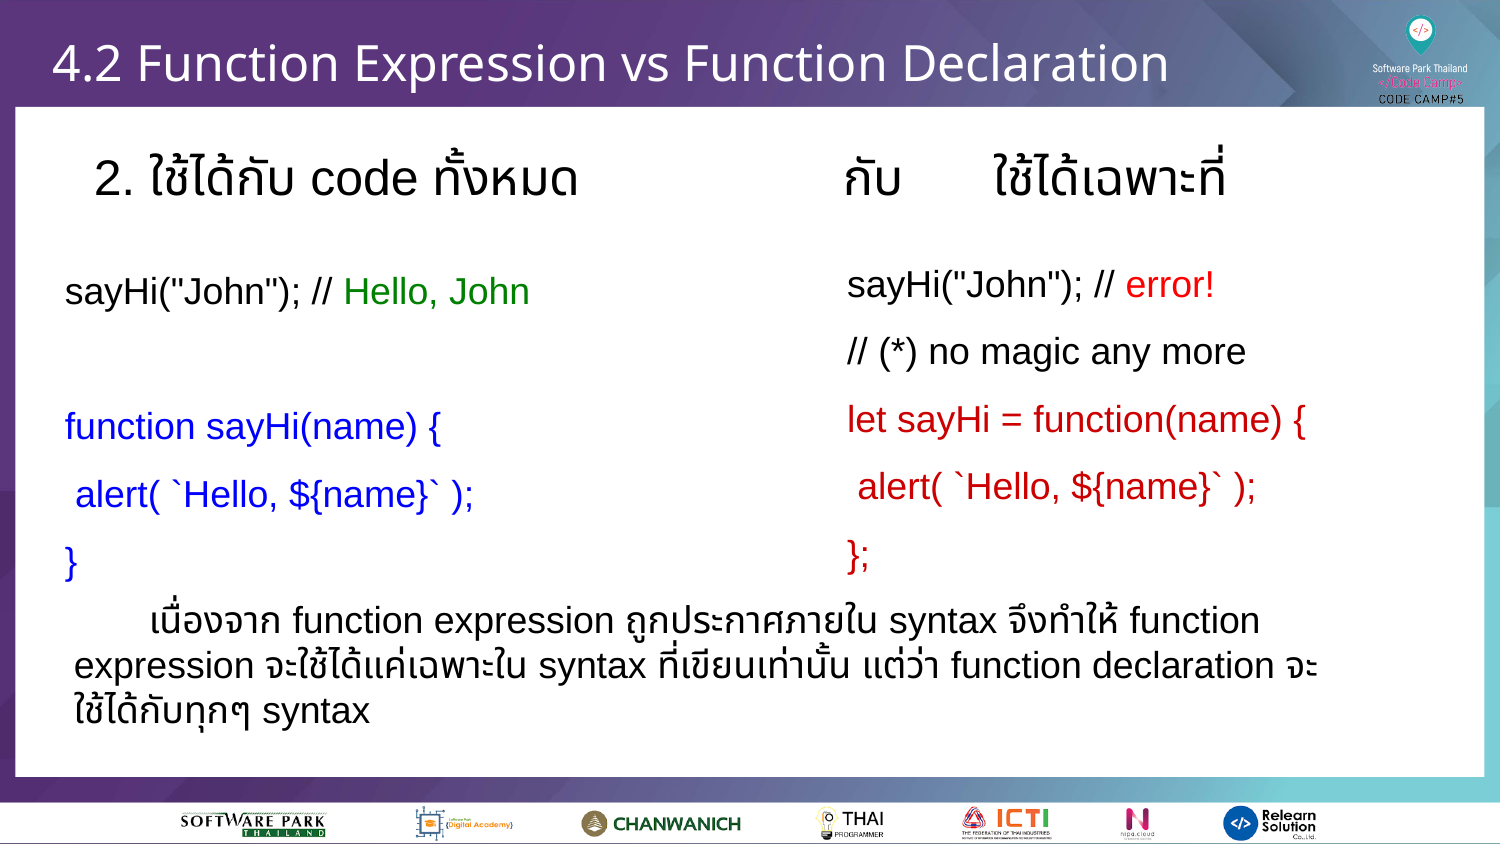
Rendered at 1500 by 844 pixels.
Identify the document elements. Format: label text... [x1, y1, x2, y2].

text_box 2. ใช้ได้กับ code ทั้งหมด กับ ใช้ได้เฉพาะที่ [78, 130, 1357, 239]
text_box [15, 106, 1485, 737]
text_box เนื่องจาก function expression ถูกประกาศภายใน syntax จึงทำให้ function expression จะใช้ได้แค่เฉพาะใน syntax ที่เขียนเท่านั้น แต่ว่า function declaration จะใช้ได้กับทุกๆ syntax [58, 580, 1398, 737]
text_box sayHi("John"); // error! // (*) no magic any more let sayHi = function(name) { alert( `Hello, ${name}` ); }; [832, 222, 1357, 553]
picture [0, 0, 1500, 844]
text_box 4.2 Function Expression vs Function Declaration [37, 20, 1308, 102]
text_box sayHi("John"); // Hello, John function sayHi(name) { alert( `Hello, ${name}` ); } [49, 229, 594, 560]
